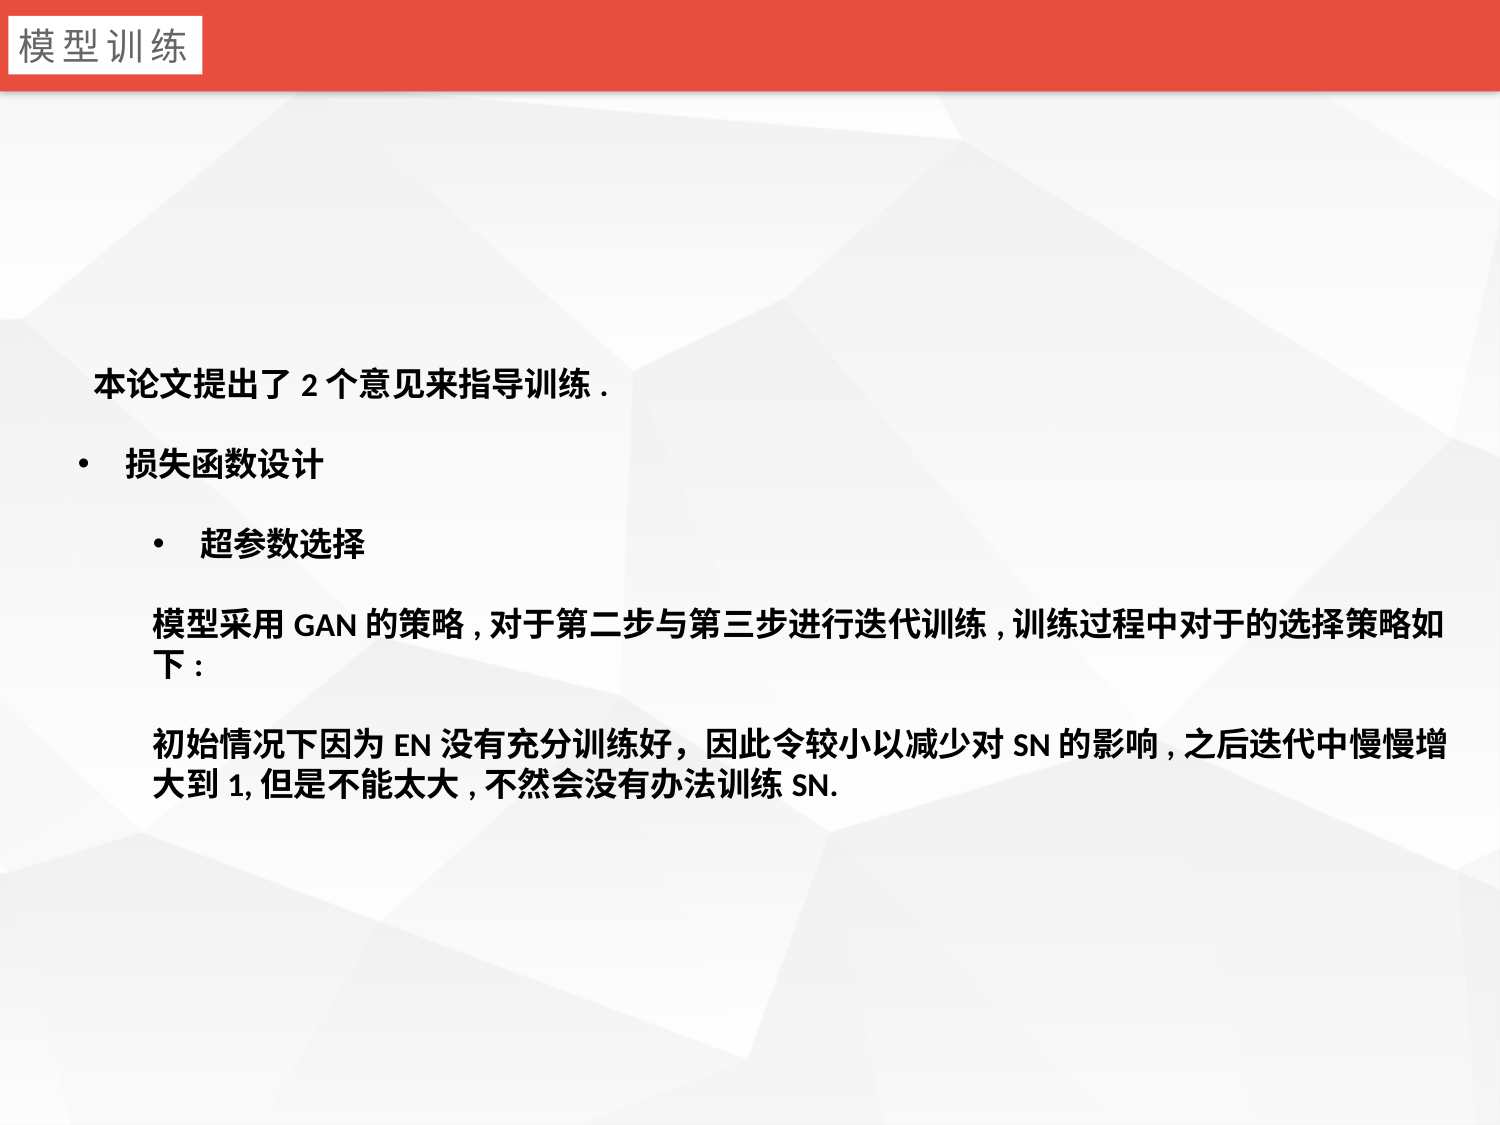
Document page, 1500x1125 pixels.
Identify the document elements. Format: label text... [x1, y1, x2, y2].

picture [0, 92, 1500, 1125]
text_box 模型训练 [4, 15, 215, 76]
text_box [0, 0, 1500, 92]
